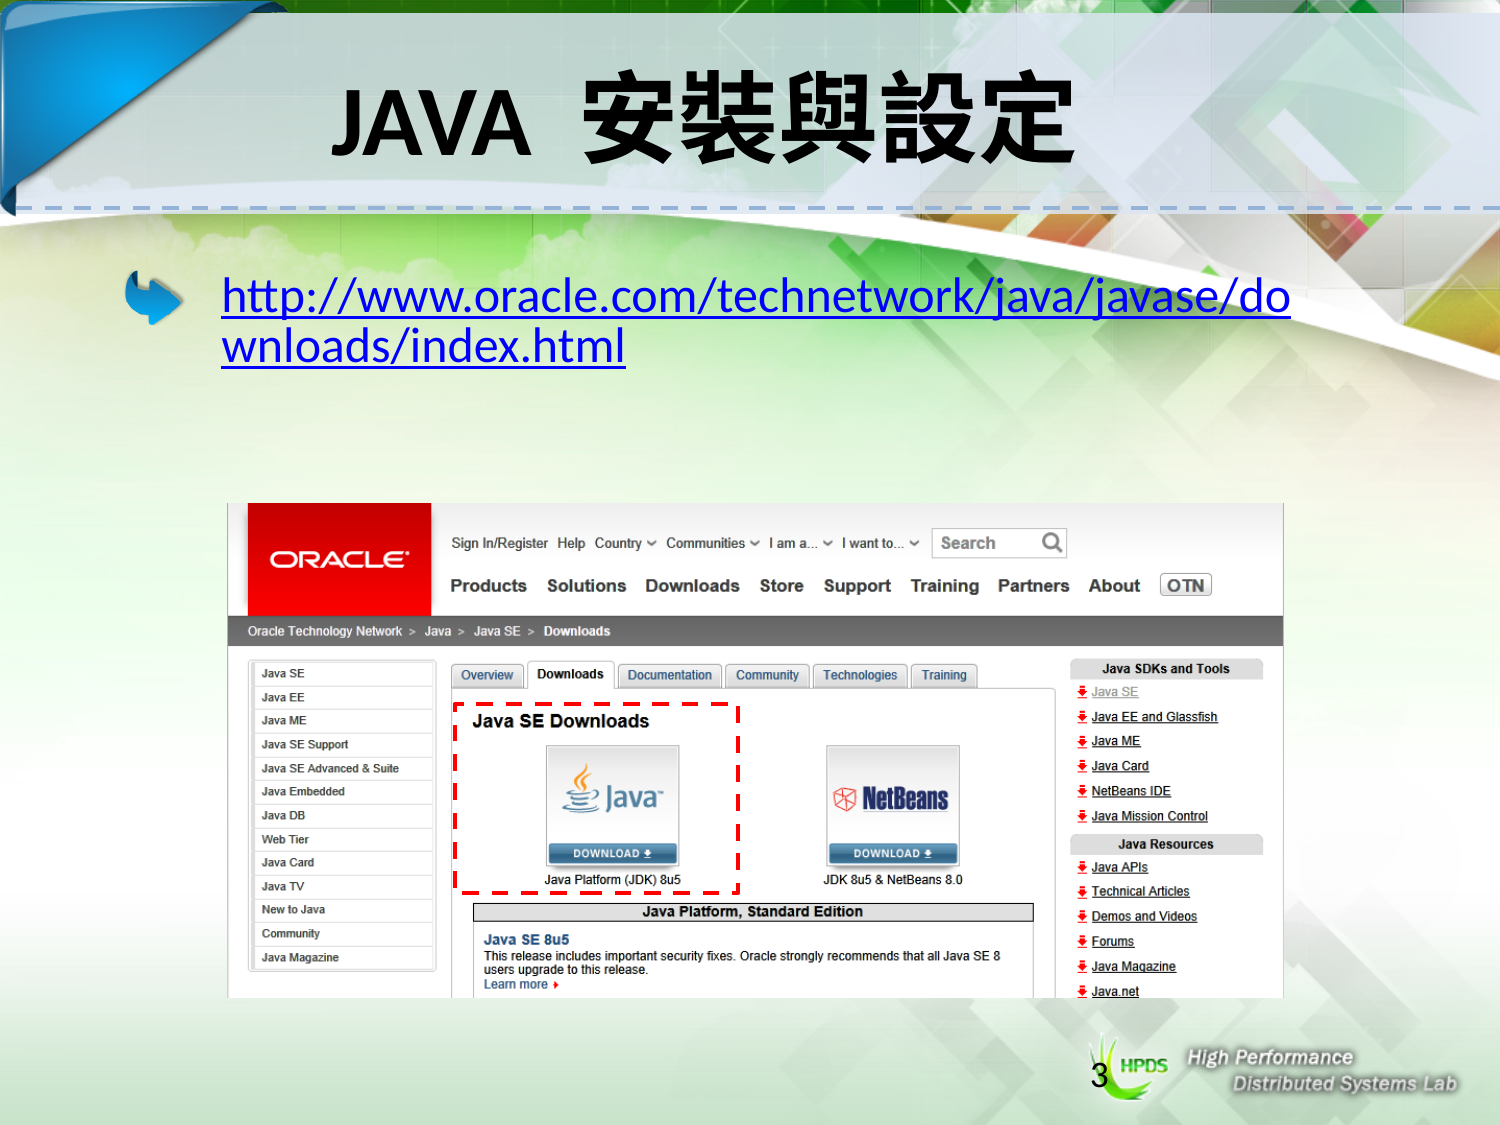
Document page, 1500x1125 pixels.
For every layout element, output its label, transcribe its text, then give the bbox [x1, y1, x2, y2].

slide_number 3 [1074, 1042, 1425, 1103]
picture [0, 0, 1500, 1125]
text_box JAVA 安裝與設定 [316, 48, 1094, 183]
text_box [303, 11, 1500, 207]
text_box http://www.oracle.com/technetwork/java/javase/downloads/index.html [206, 255, 1317, 330]
